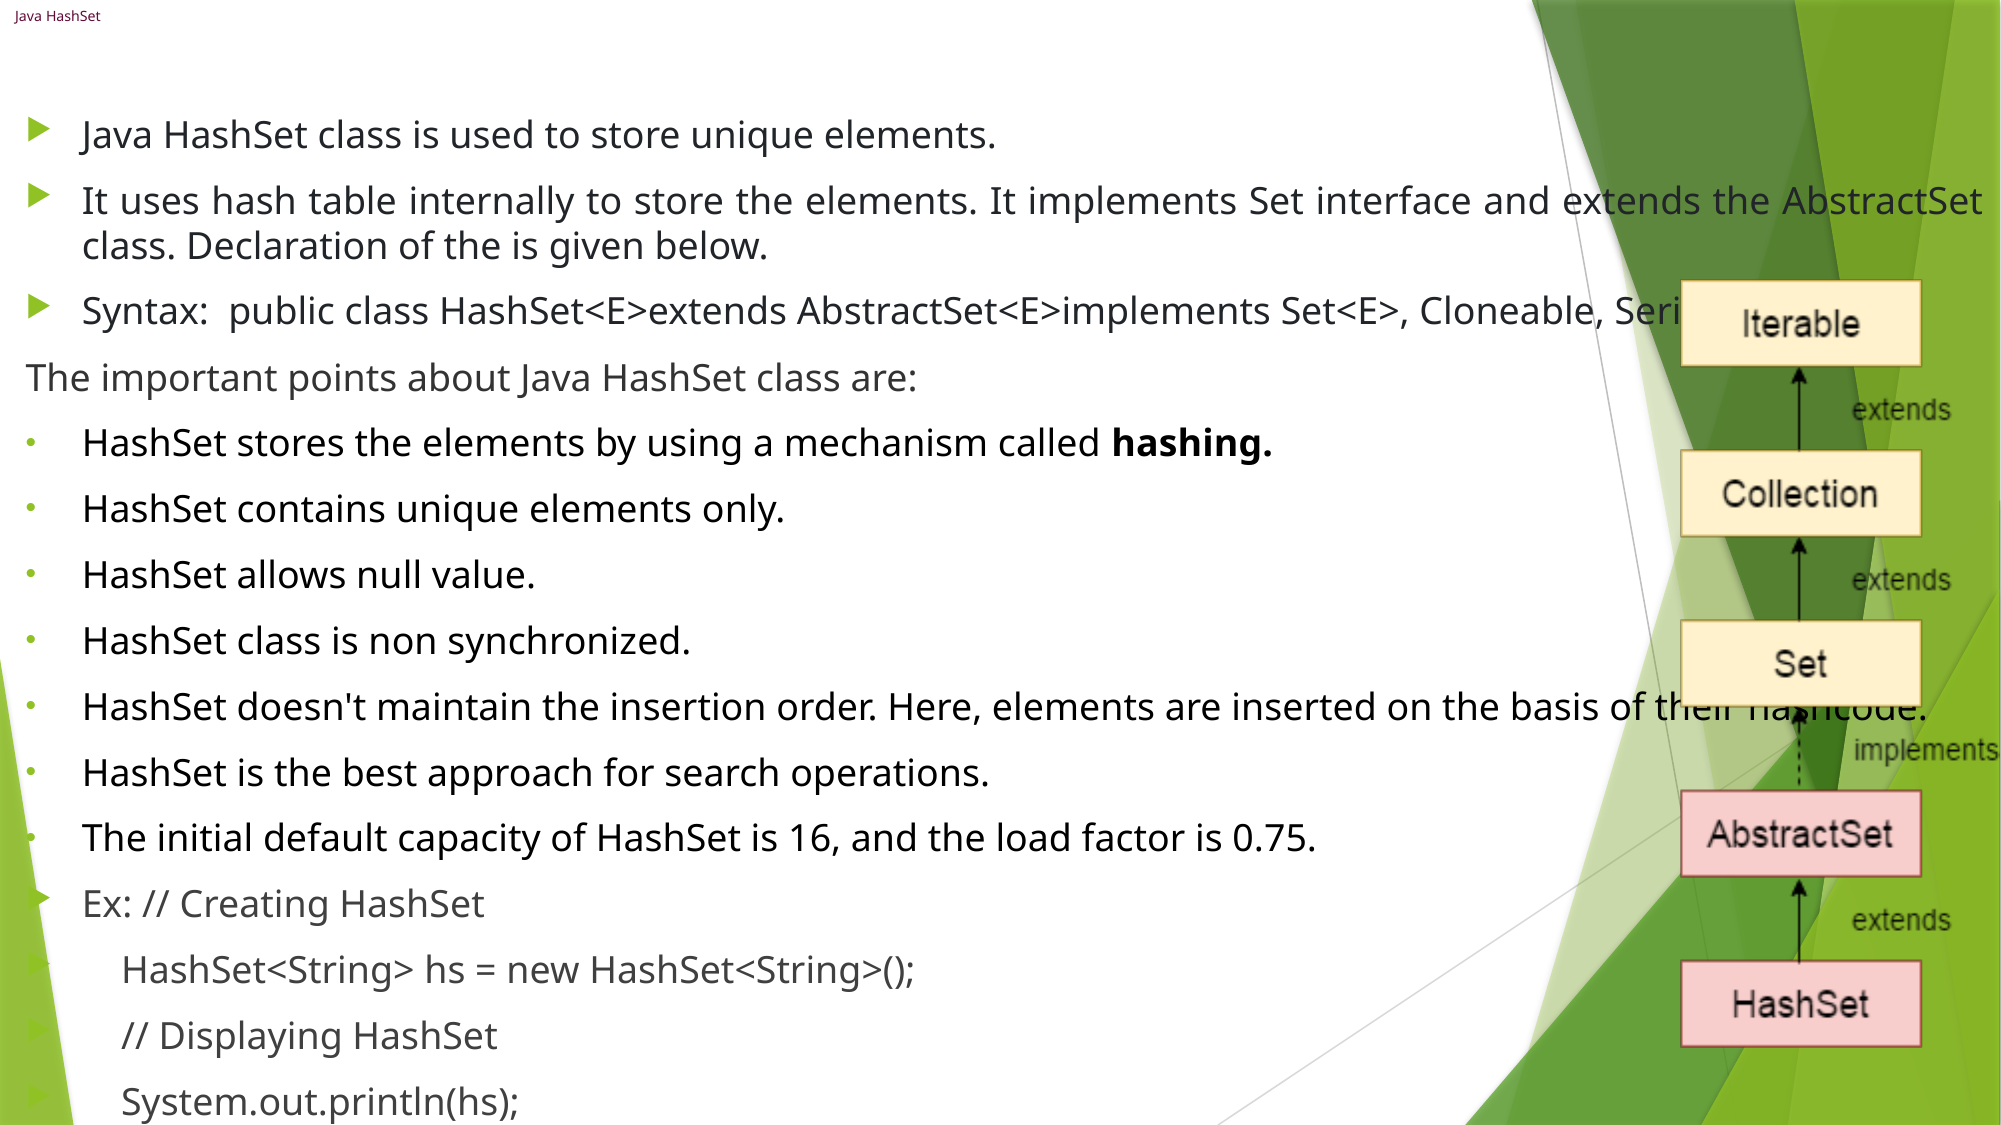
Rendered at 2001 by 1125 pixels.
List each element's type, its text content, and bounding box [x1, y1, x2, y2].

title Java HashSet [0, 0, 1522, 104]
picture [1678, 278, 2000, 1051]
list Java HashSet class is used to store unique elements. It uses hash table internally to store the elements. It implements Set interface and extends the AbstractSet class. Declaration of the is given below. Syntax: public class HashSet<E>extends AbstractSet<E>implements Set<E>, Cloneable, Serializable The important points about Java HashSet class are: HashSet stores the elements by using a mechanism called hashing. HashSet contains unique elements only. HashSet allows null value. HashSet class is non synchronized. HashSet doesn't maintain the insertion order. Here, elements are inserted on the basis of their hashcode. HashSet is the best approach for search operations. The initial default capacity of HashSet is 16, and the load factor is 0.75. Ex: // Creating HashSet HashSet<String> hs = new HashSet<String>(); // Displaying HashSet System.out.println(hs); [10, 103, 2000, 1125]
